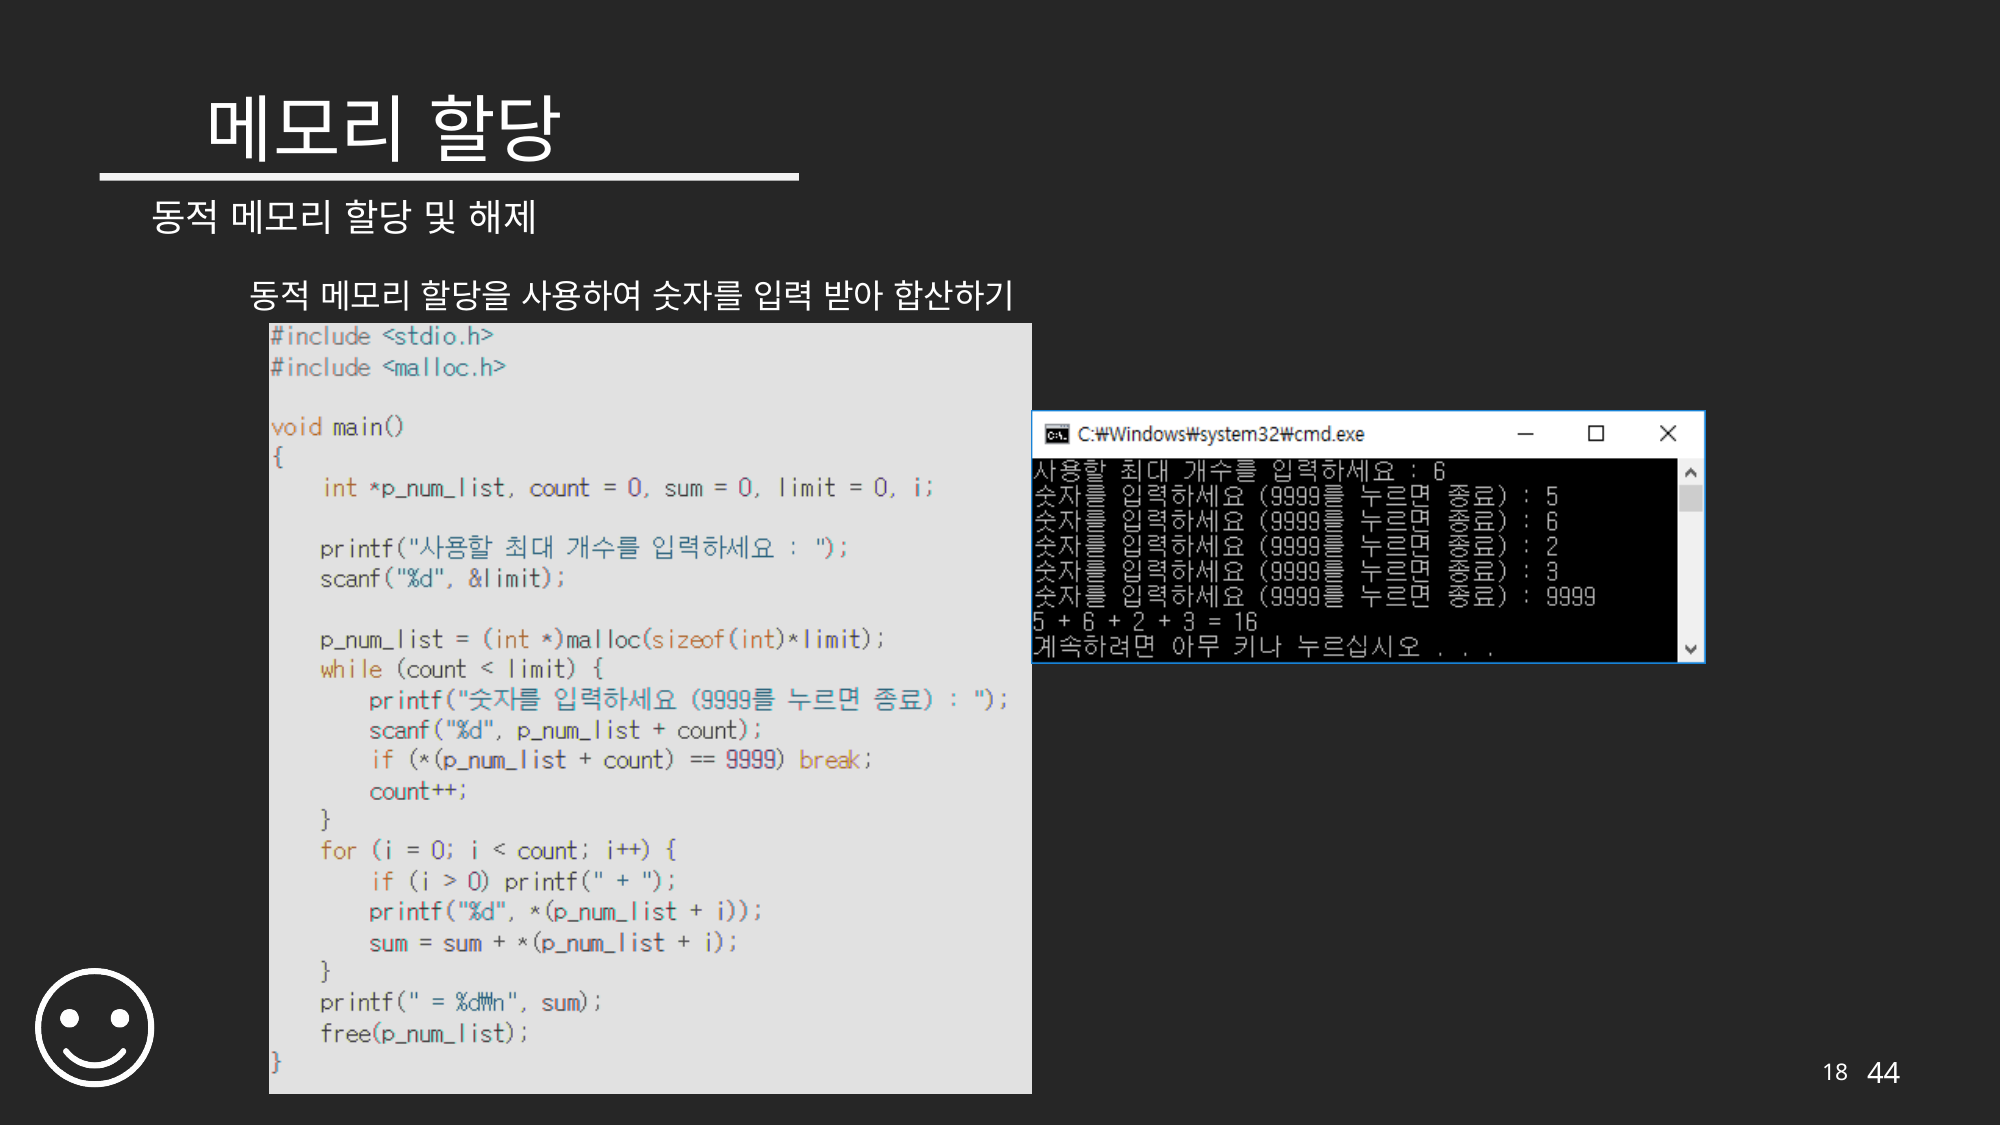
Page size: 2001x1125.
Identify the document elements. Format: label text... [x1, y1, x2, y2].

picture [268, 322, 1706, 1094]
picture [19, 952, 170, 1103]
text_box 동적 메모리 할당을 사용하여 숫자를 입력 받아 합산하기 [235, 267, 1032, 323]
text_box [98, 172, 801, 182]
slide_number 18 [1674, 1042, 1864, 1103]
title 메모리 할당 [99, 85, 670, 172]
text_box 동적 메모리 할당 및 해제 [136, 186, 651, 247]
